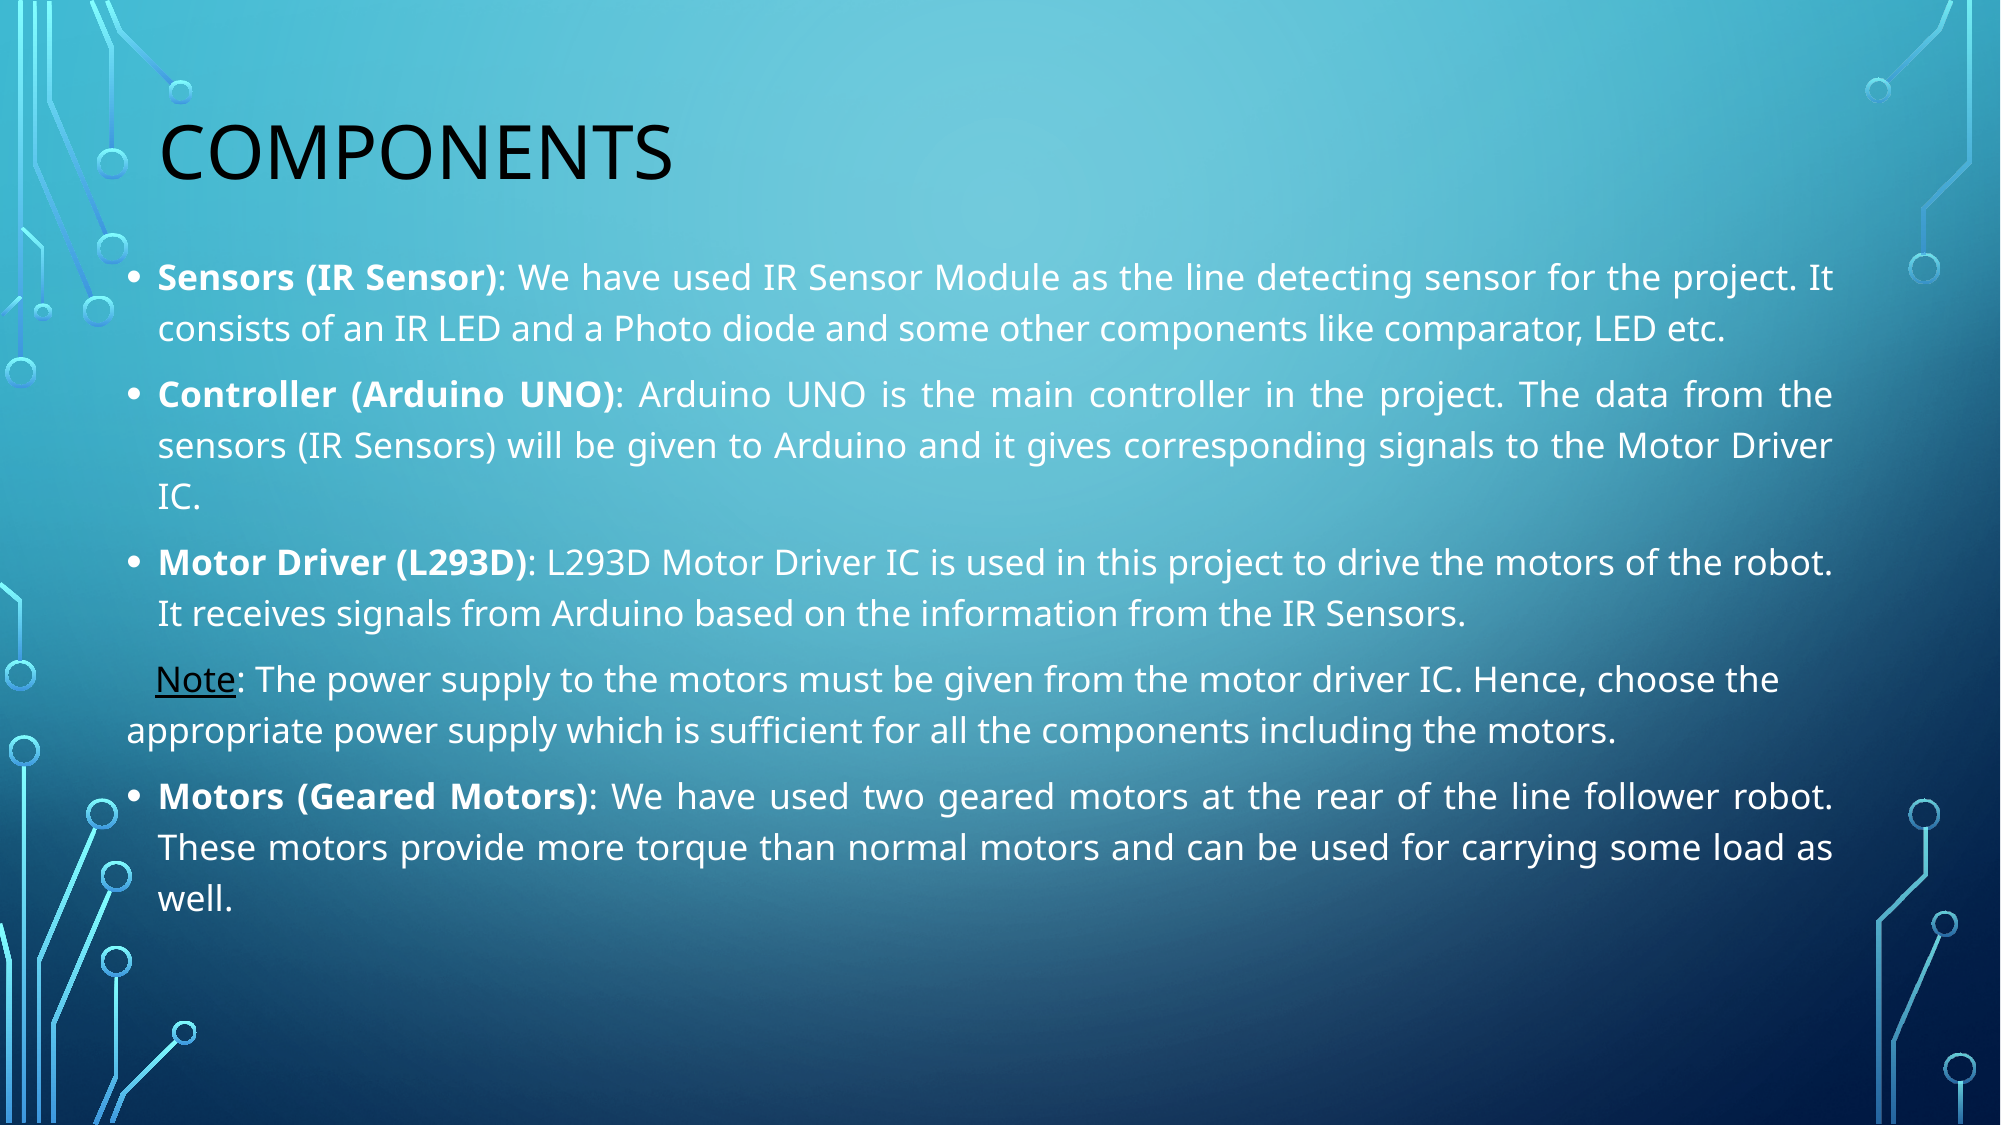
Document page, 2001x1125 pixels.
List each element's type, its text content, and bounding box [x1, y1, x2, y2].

list Sensors (IR Sensor): We have used IR Sensor Module as the line detecting sensor for the project. It consists of an IR LED and a Photo diode and some other components like comparator, LED etc. Controller (Arduino UNO): Arduino UNO is the main controller in the project. The data from the sensors (IR Sensors) will be given to Arduino and it gives corresponding signals to the Motor Driver IC. Motor Driver (L293D): L293D Motor Driver IC is used in this project to drive the motors of the robot. It receives signals from Arduino based on the information from the IR Sensors. Note: The power supply to the motors must be given from the motor driver IC. Hence, choose the appropriate power supply which is sufficient for all the components including the motors. Motors (Geared Motors): We have used two geared motors at the rear of the line follower robot. These motors provide more torque than normal motors and can be used for carrying some load as well. [111, 238, 1850, 932]
title cOMPONENTS [143, 102, 1769, 209]
